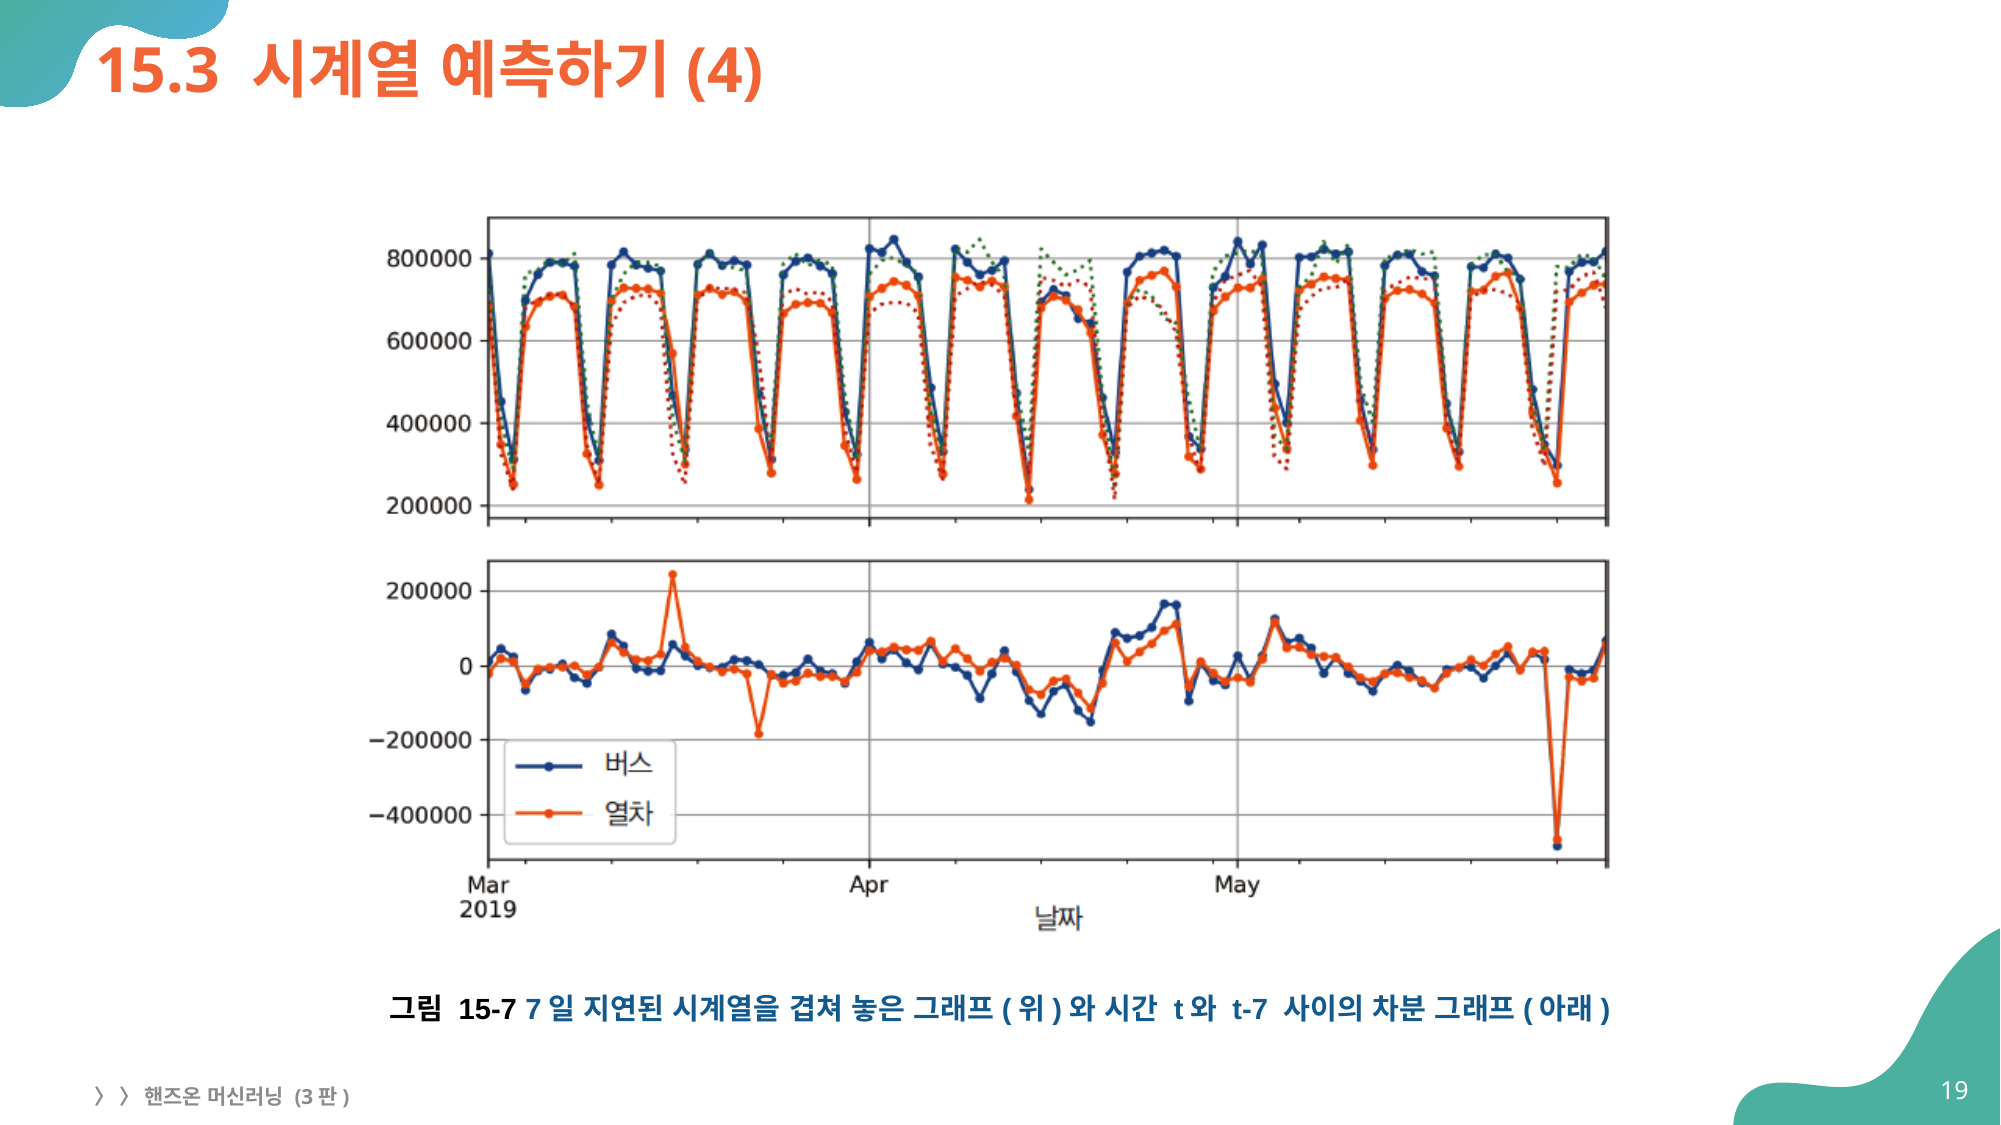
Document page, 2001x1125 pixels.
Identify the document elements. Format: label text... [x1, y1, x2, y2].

slide_number 19 [1917, 1061, 1984, 1122]
picture [359, 187, 1641, 938]
title 15.3 시계열 예측하기(4) [79, 17, 1931, 128]
footer 〉 〉 핸즈온 머신러닝 (3판) [79, 1078, 755, 1114]
text_box 그림 15-7 7일 지연된 시계열을 겹쳐 놓은 그래프(위)와 시간 t와 t-7 사이의 차분 그래프(아래) [359, 982, 1641, 1033]
